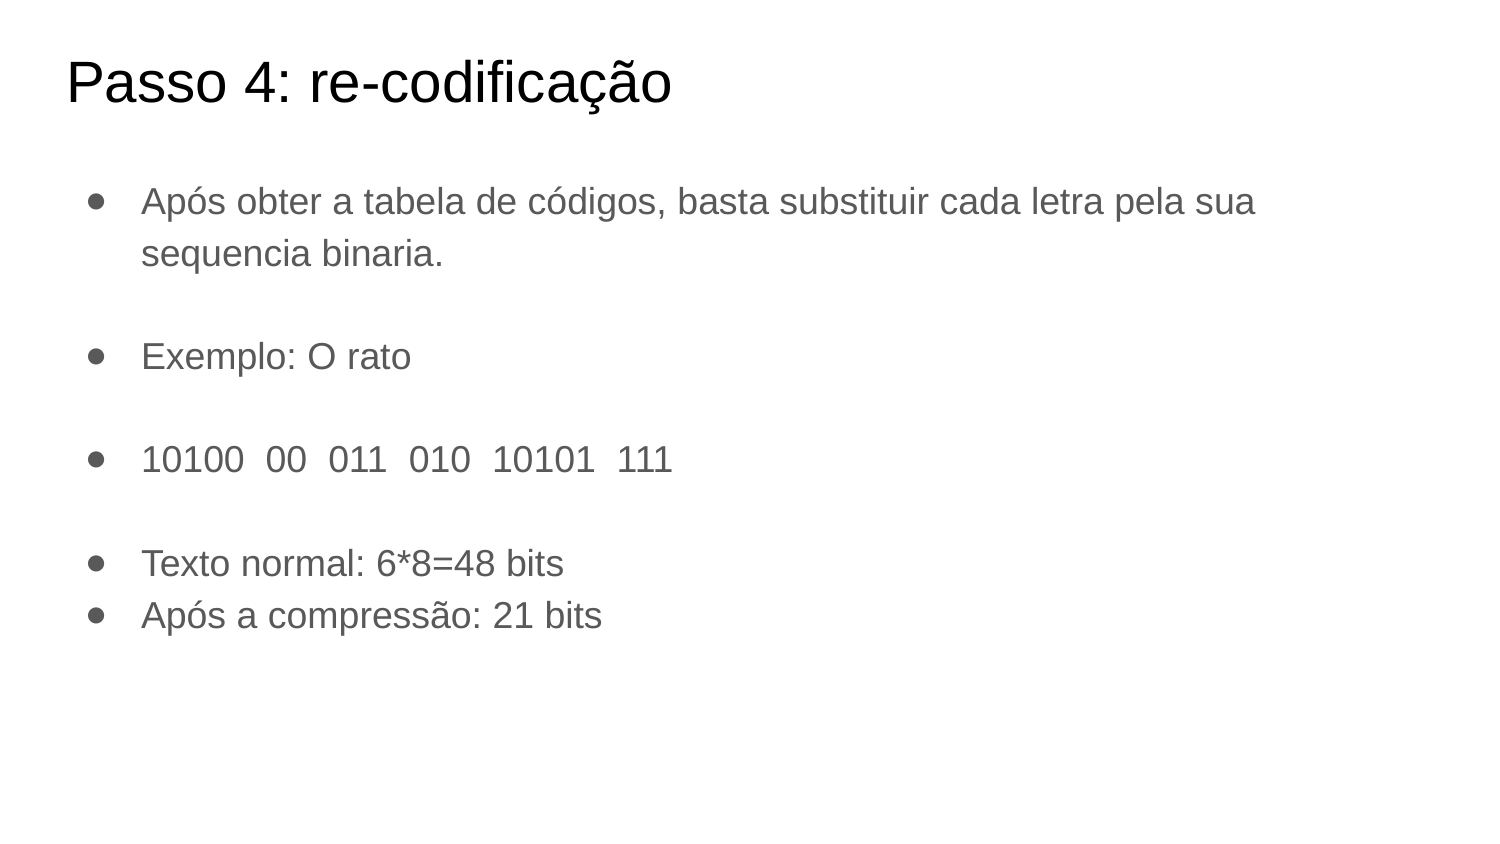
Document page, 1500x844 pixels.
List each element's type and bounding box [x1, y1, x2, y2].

title [51, 29, 1449, 124]
list [51, 155, 1449, 750]
